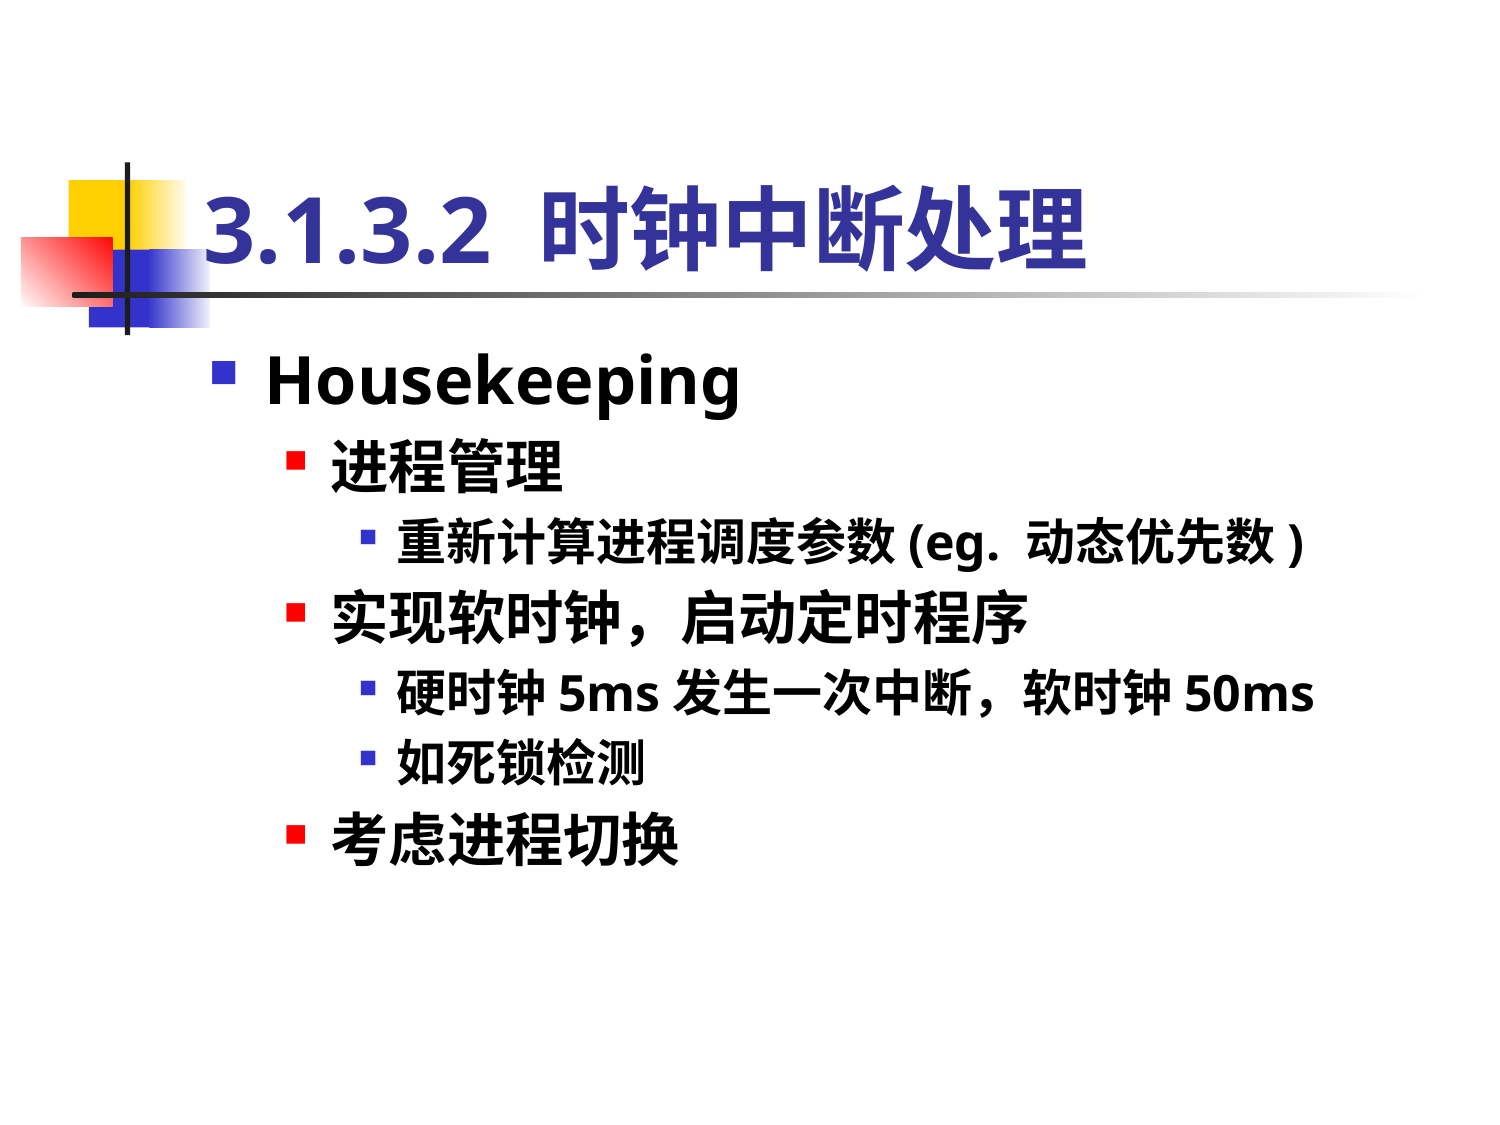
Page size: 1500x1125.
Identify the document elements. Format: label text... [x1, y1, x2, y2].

list Housekeeping 进程管理 重新计算进程调度参数(eg. 动态优先数) 实现软时钟，启动定时程序 硬时钟5ms发生一次中断，软时钟50ms 如死锁检测 考虑进程切换 [193, 330, 1470, 1007]
title 3.1.3.2 时钟中断处理 [188, 101, 1468, 289]
